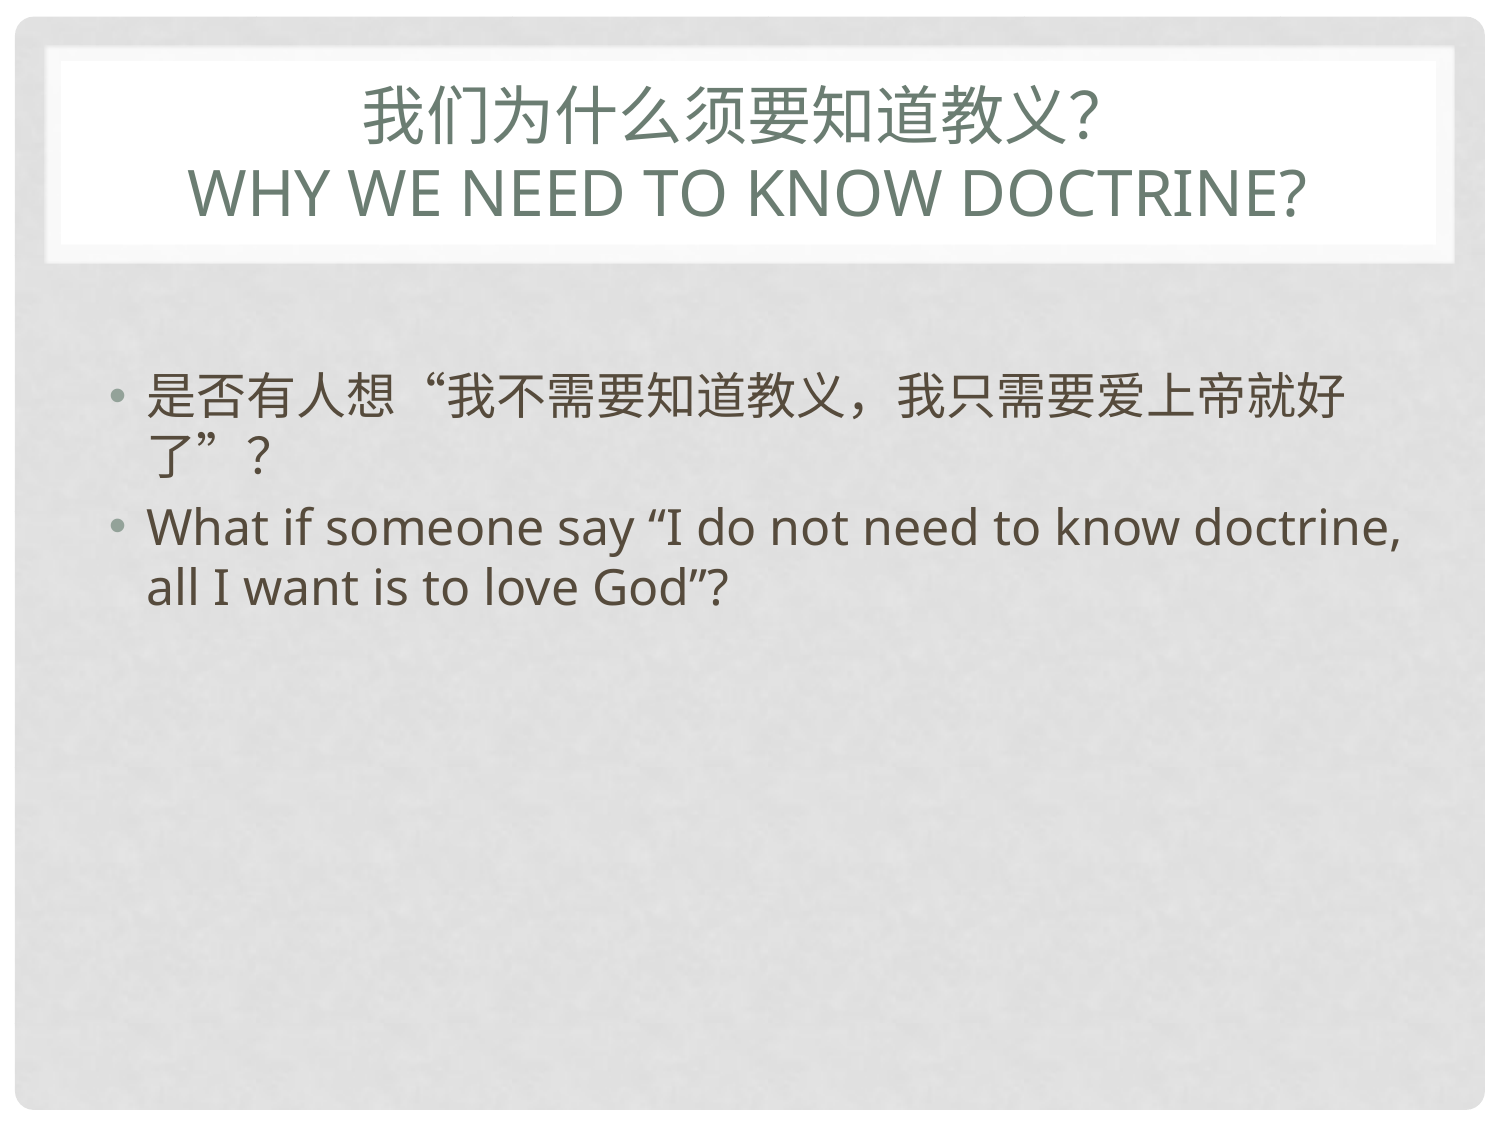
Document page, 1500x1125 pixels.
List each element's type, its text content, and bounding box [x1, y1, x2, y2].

list 是否有人想“我不需要知道教义，我只需要爱上帝就好了”？ What if someone say “I do not need to know doctrine, all I want is to love God”? [75, 287, 1425, 1005]
title 我们为什么须要知道教义？ Why we need to know doctrine? [69, 66, 1425, 238]
